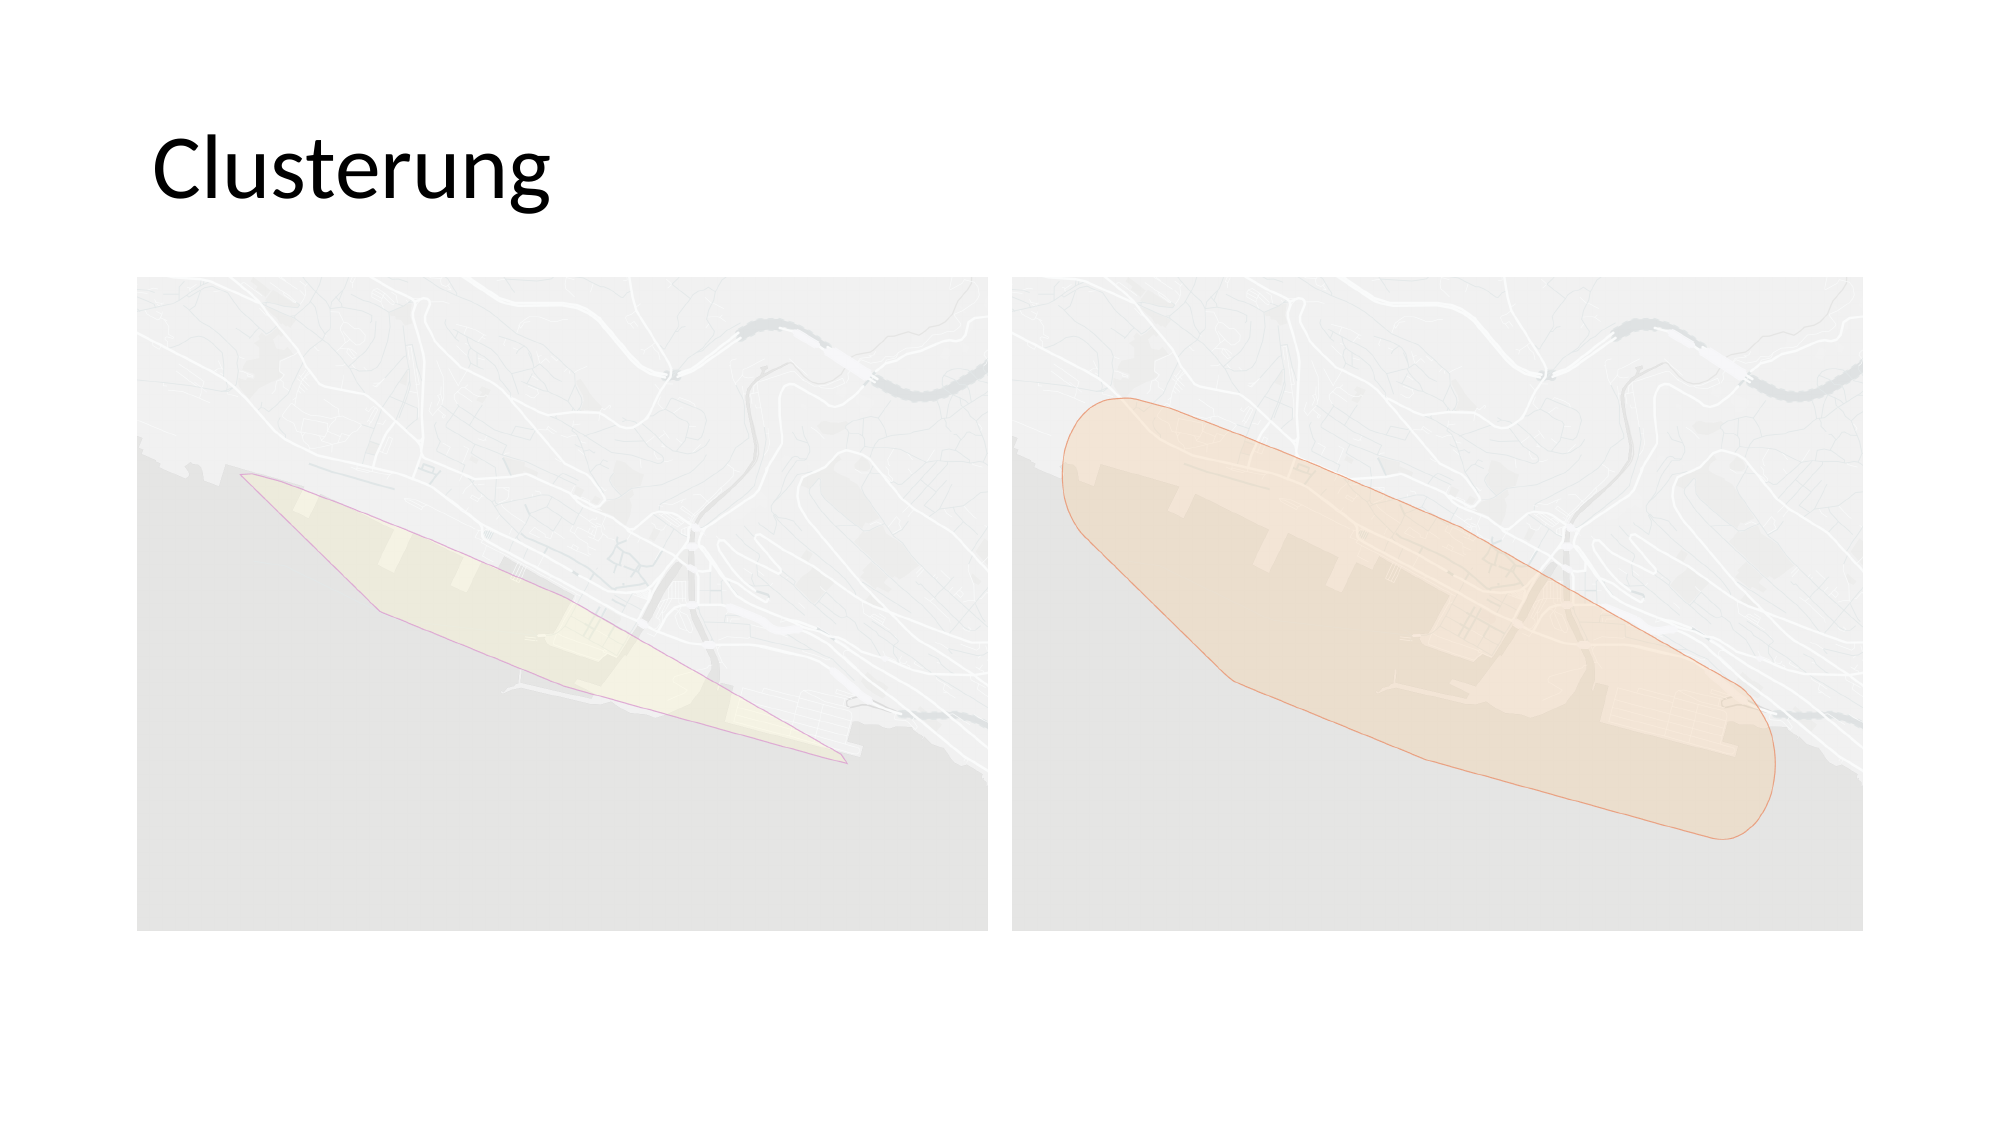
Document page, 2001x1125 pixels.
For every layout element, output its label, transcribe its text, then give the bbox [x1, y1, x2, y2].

title Clusterung [137, 59, 1863, 278]
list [137, 276, 988, 931]
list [1012, 276, 1863, 931]
